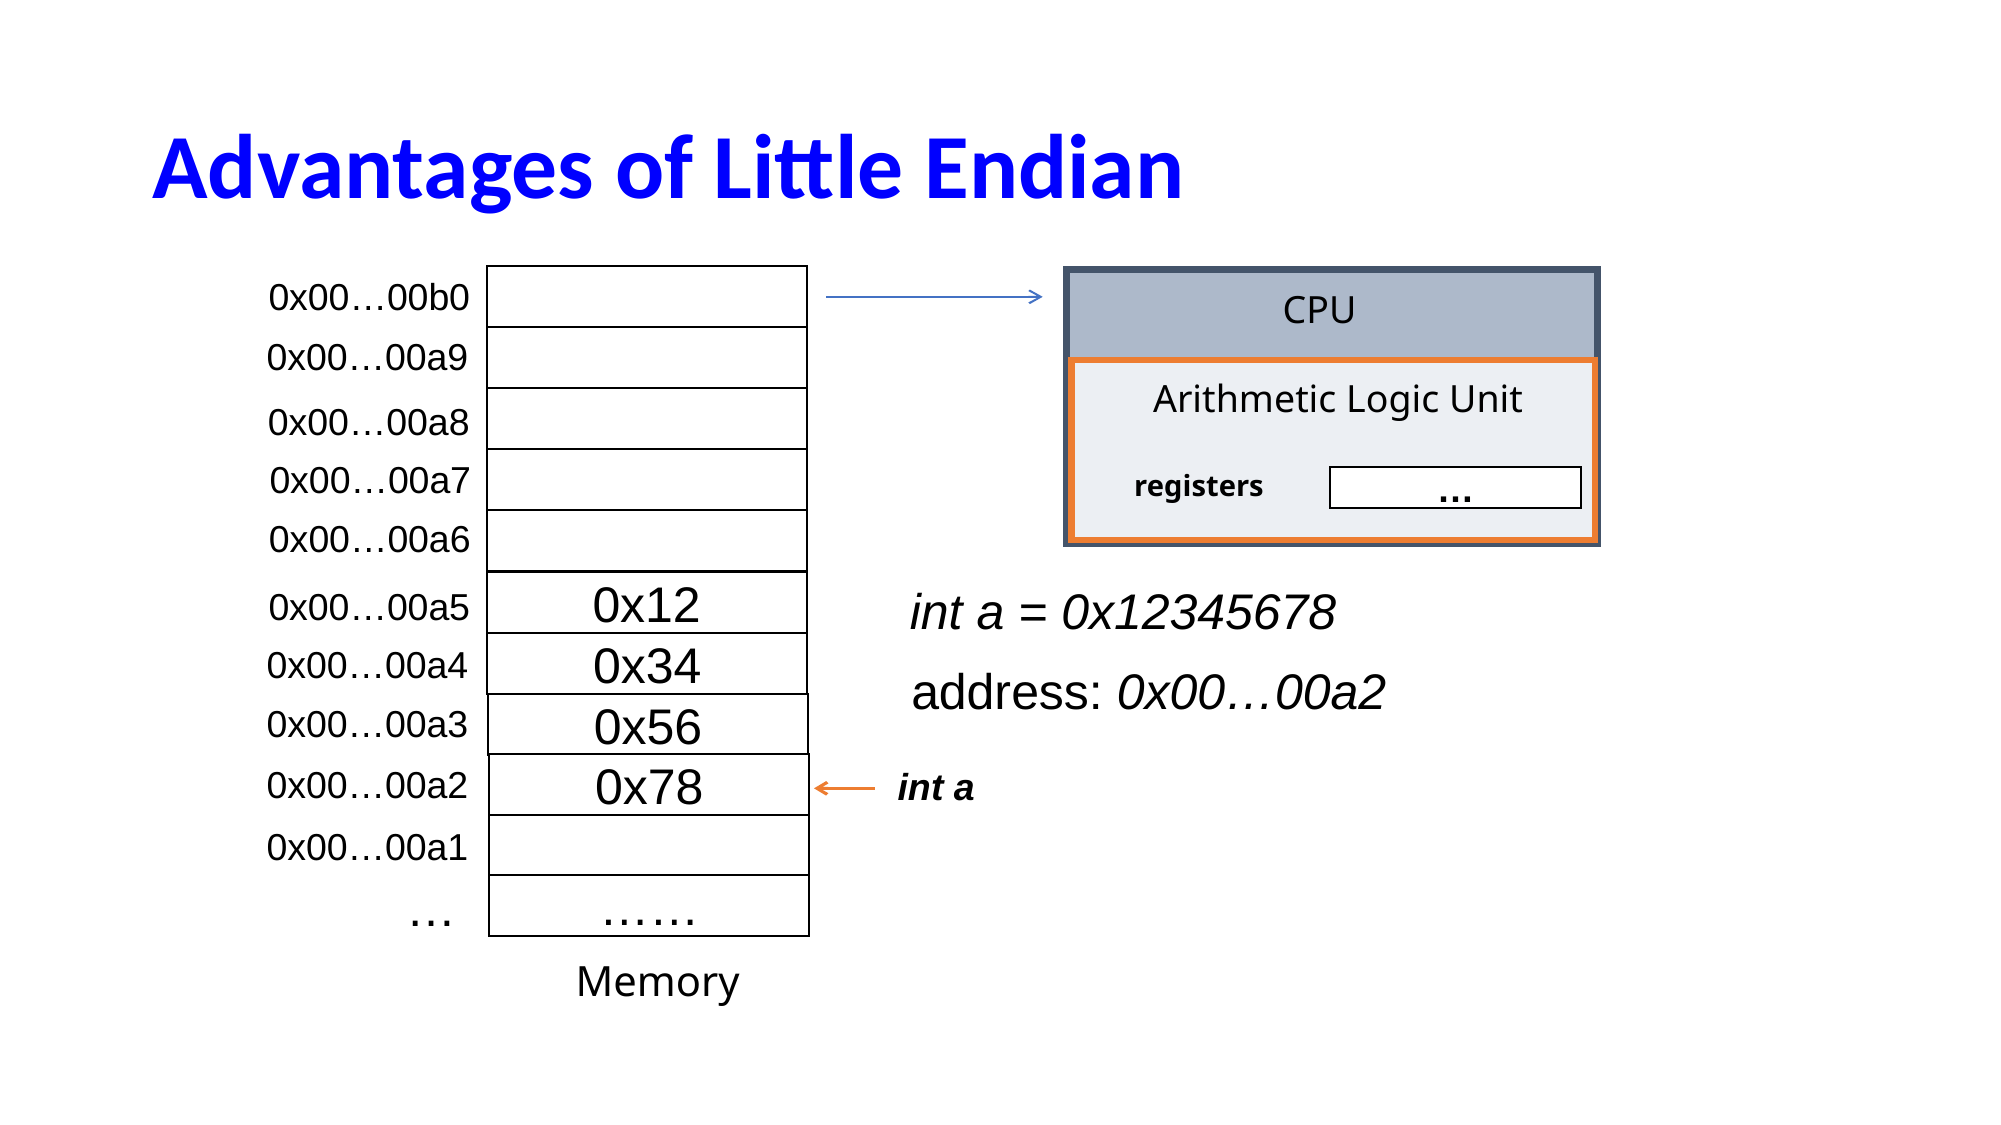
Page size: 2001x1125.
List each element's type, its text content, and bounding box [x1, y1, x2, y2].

text_box int a [882, 755, 990, 816]
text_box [1066, 269, 1598, 544]
text_box 0x78 [488, 753, 810, 814]
text_box address: 0x00…00a2 [896, 652, 1402, 787]
text_box 0x00…00a7 [254, 448, 486, 509]
text_box 0x34 [486, 632, 808, 695]
text_box 0x00…00b0 [253, 265, 485, 326]
text_box 0x00…00a3 [251, 694, 483, 752]
text_box [486, 450, 808, 509]
text_box 0x00…00a8 [252, 390, 485, 450]
text_box [486, 389, 808, 450]
text_box 0x12 [486, 573, 808, 632]
text_box 0x56 [487, 693, 809, 756]
text_box Memory [560, 947, 755, 1012]
title Advantages of Little Endian [137, 59, 1863, 278]
text_box 0x00…00a1 [251, 815, 483, 876]
text_box 0x00…00a6 [253, 507, 486, 568]
text_box …… [488, 874, 810, 937]
text_box [488, 814, 810, 874]
text_box [486, 509, 808, 573]
text_box 0x00…00a4 [251, 633, 483, 694]
text_box 0x00…00a9 [251, 325, 483, 386]
text_box int a = 0x12345678 [895, 572, 1352, 648]
text_box 0x00…00a5 [253, 575, 485, 635]
text_box 0x00…00a2 [251, 753, 483, 814]
text_box [486, 265, 808, 328]
text_box … [391, 876, 471, 945]
text_box [486, 328, 808, 389]
list [137, 299, 1863, 1014]
